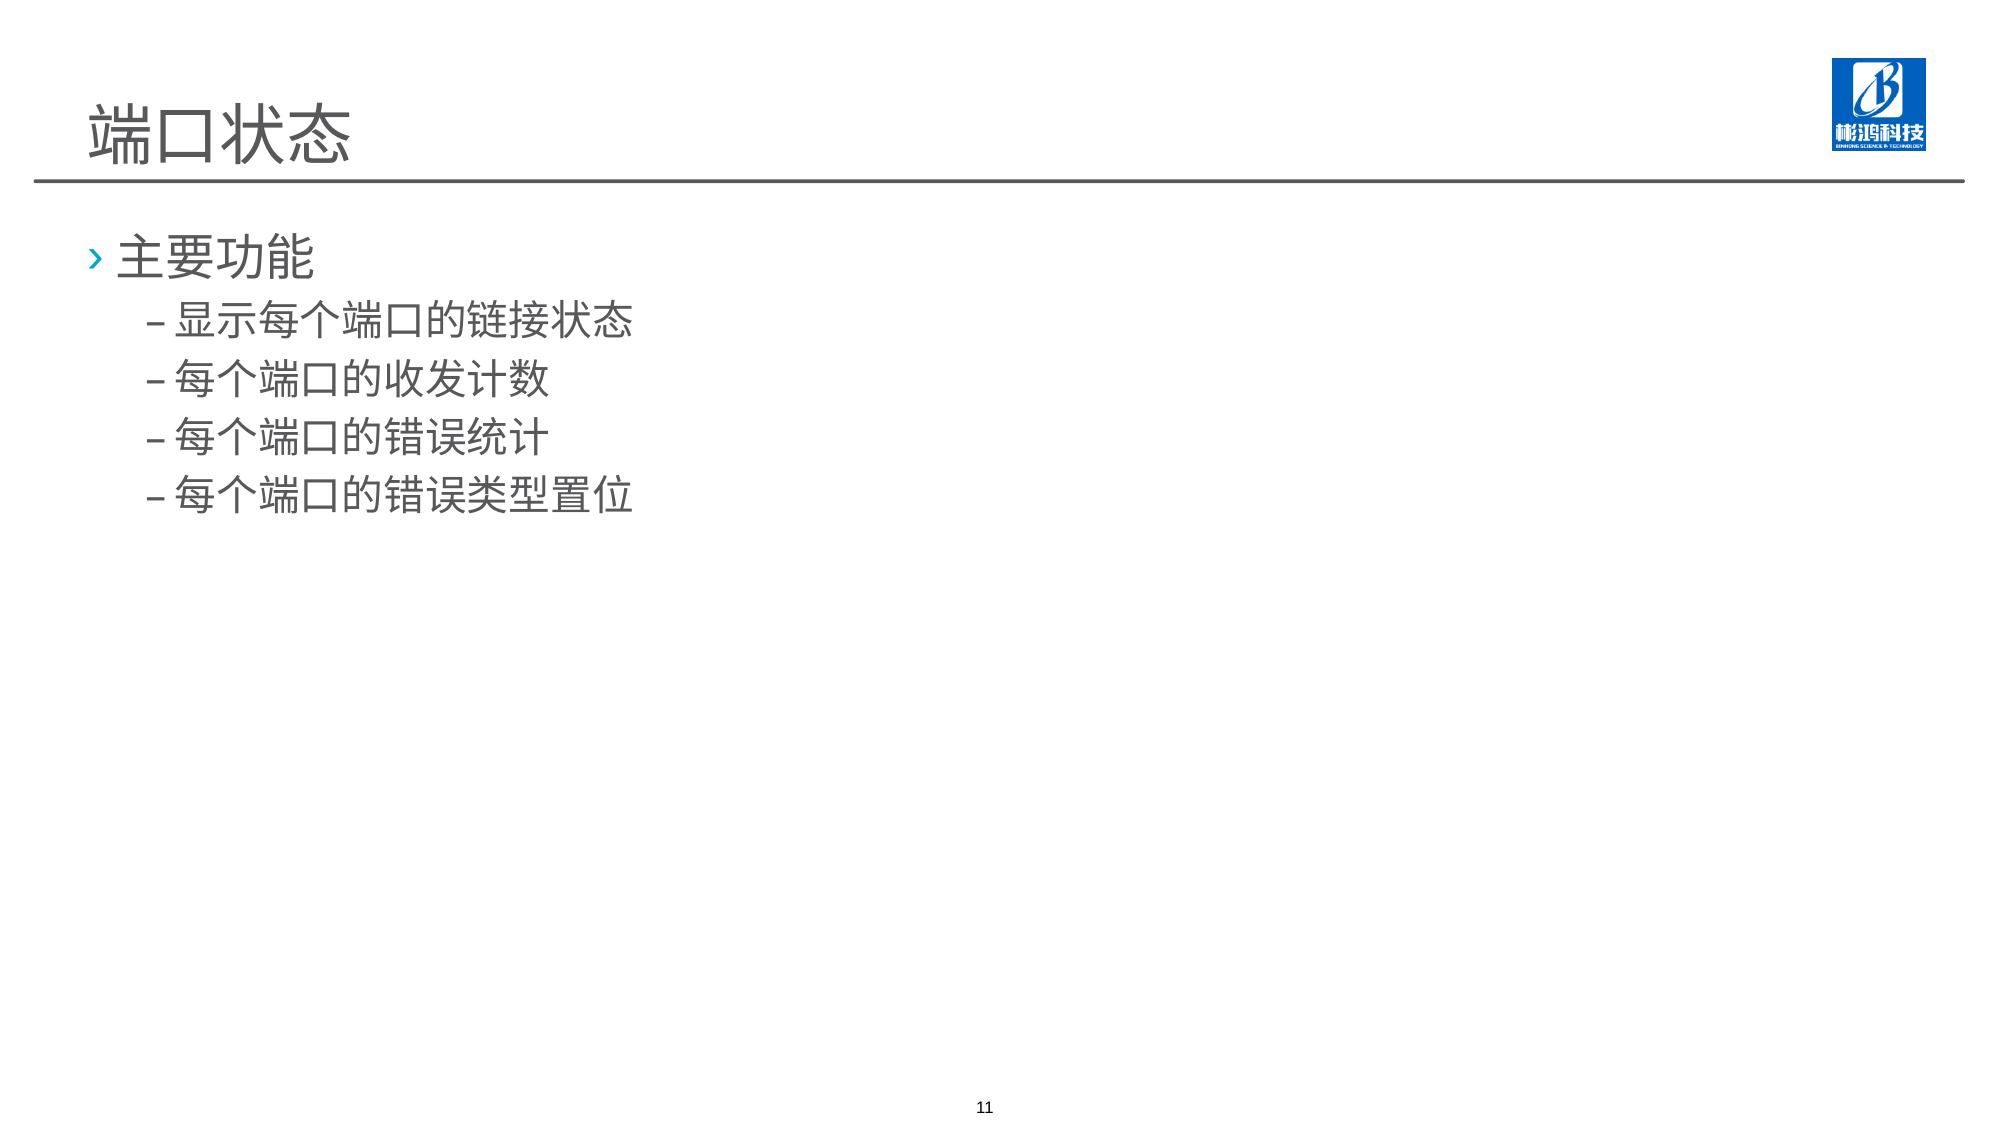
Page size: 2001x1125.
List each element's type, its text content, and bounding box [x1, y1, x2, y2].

picture [1832, 58, 1926, 151]
title 端口状态 [85, 91, 1816, 173]
list 主要功能 显示每个端口的链接状态 每个端口的收发计数 每个端口的错误统计 每个端口的错误类型置位 [86, 225, 1914, 929]
